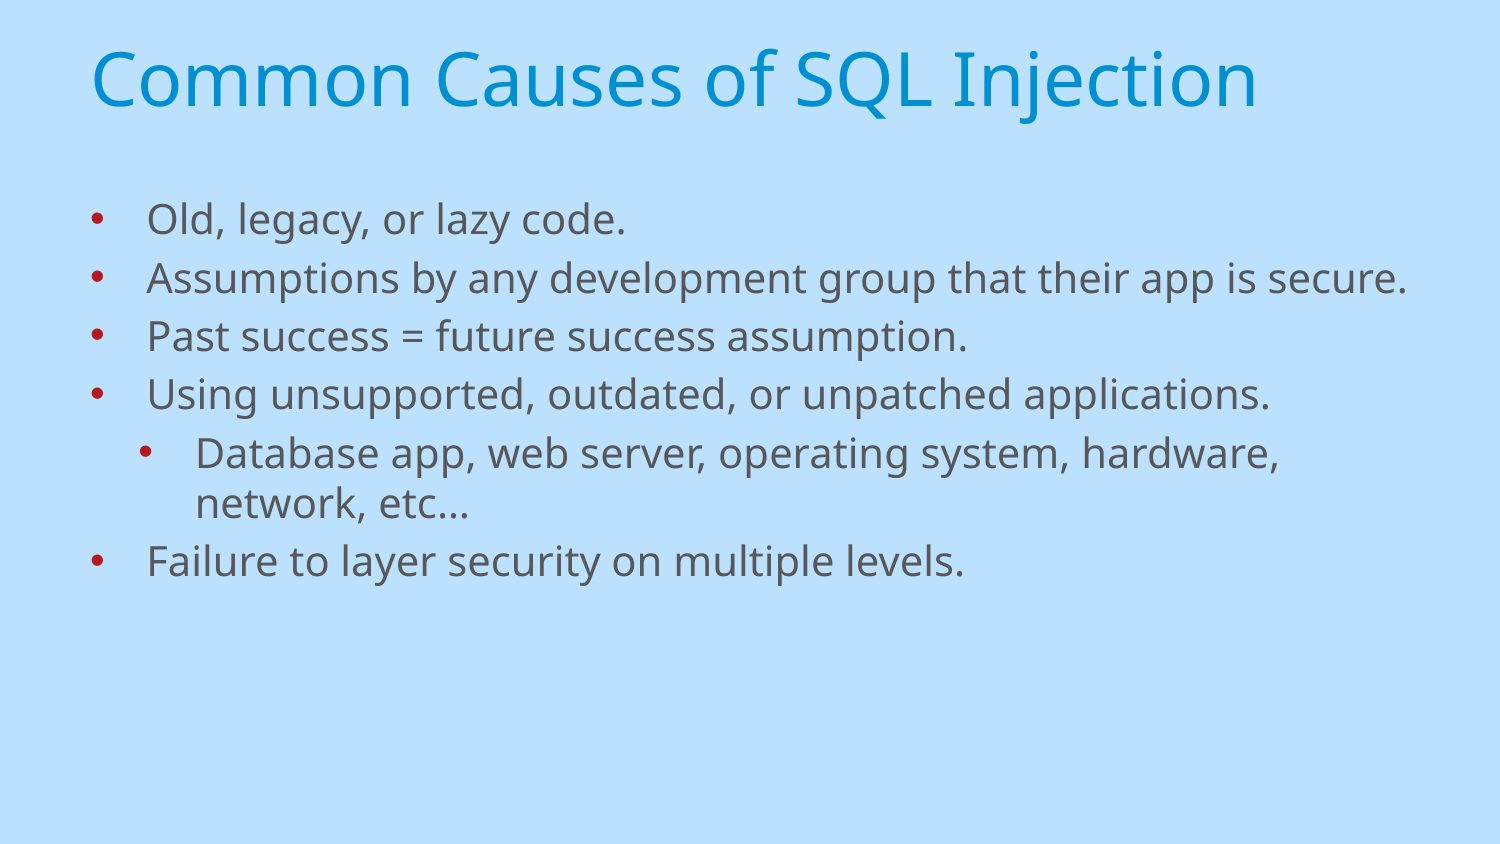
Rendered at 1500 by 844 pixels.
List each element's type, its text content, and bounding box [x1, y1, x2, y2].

list Old, legacy, or lazy code. Assumptions by any development group that their app is secure. Past success = future success assumption. Using unsupported, outdated, or unpatched applications. Database app, web server, operating system, hardware, network, etc… Failure to layer security on multiple levels. [75, 185, 1425, 743]
title Common Causes of SQL Injection [75, 41, 1425, 142]
